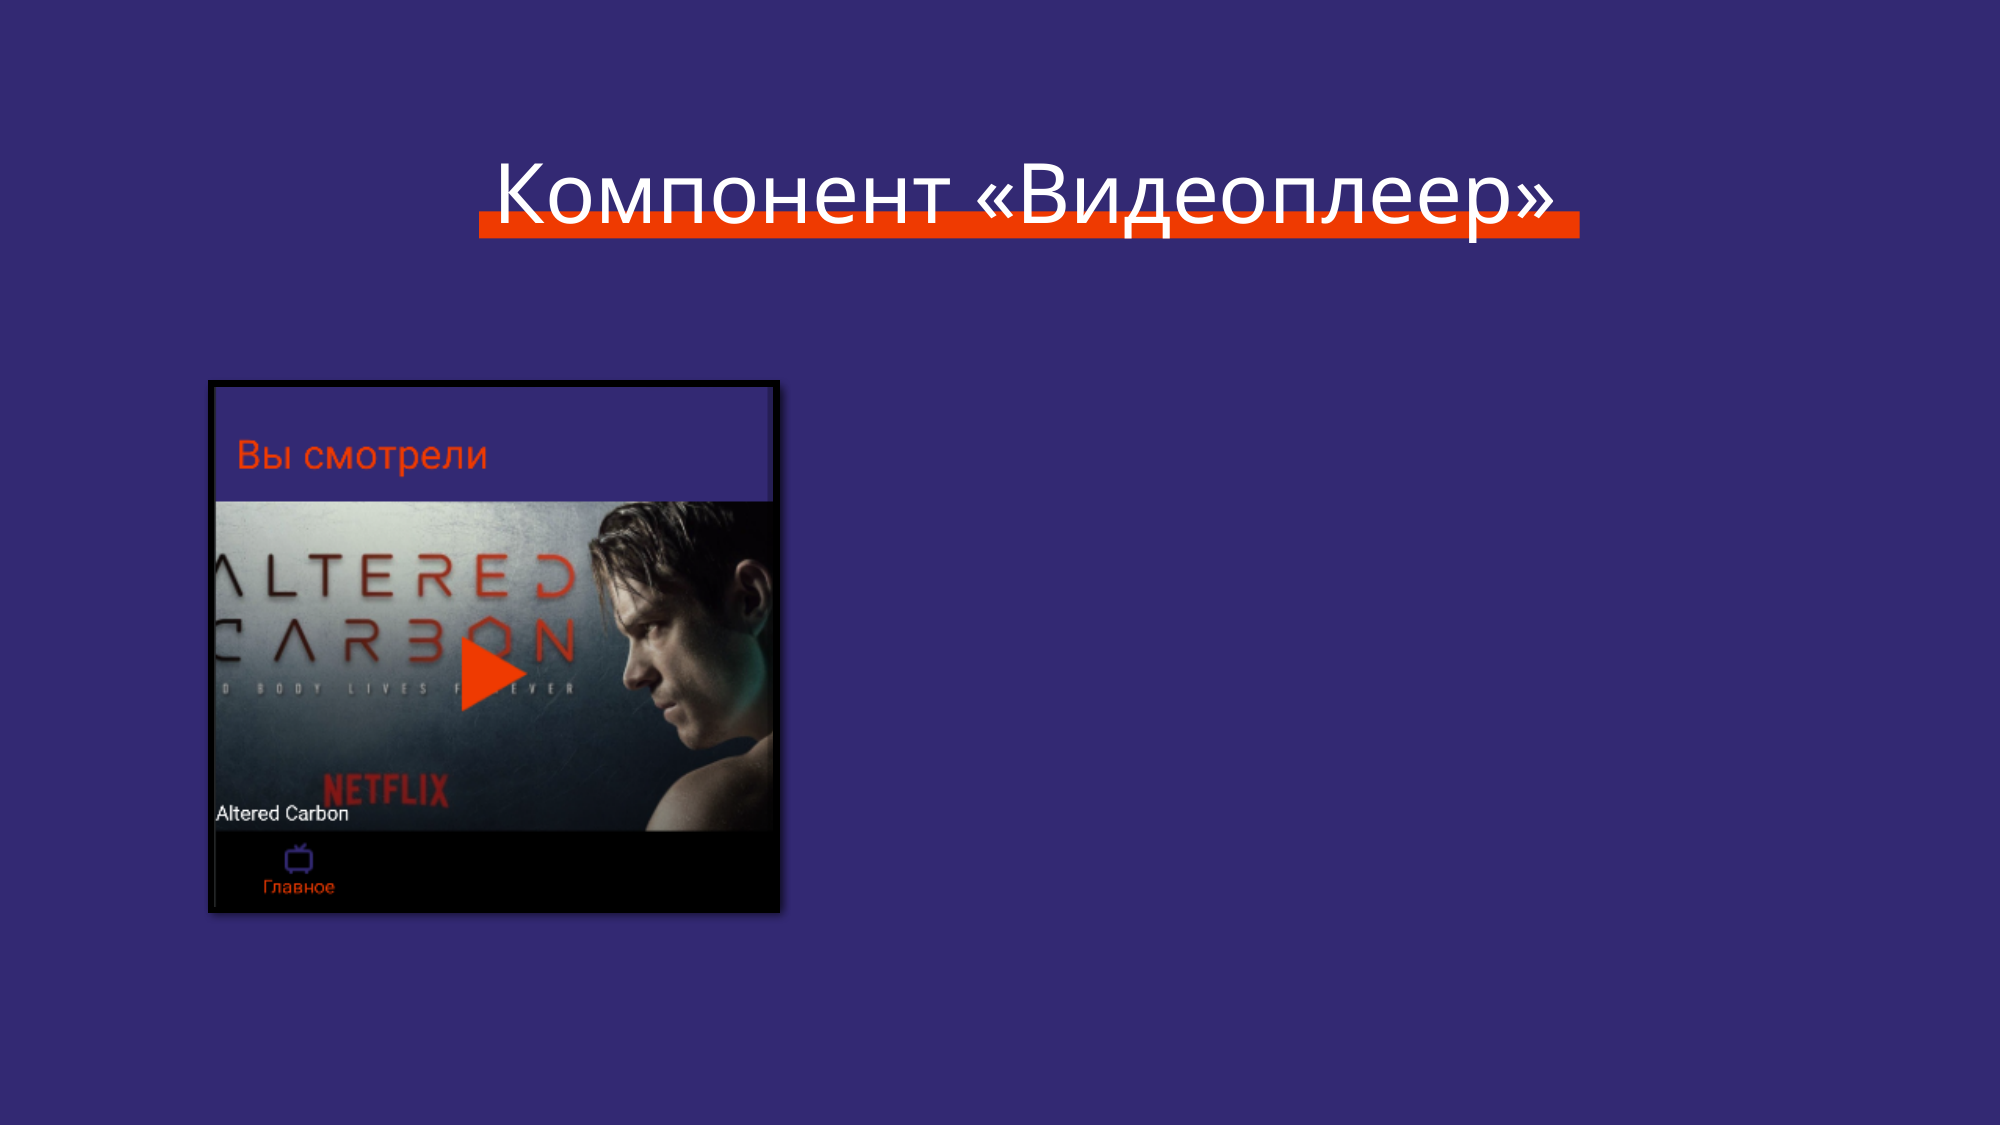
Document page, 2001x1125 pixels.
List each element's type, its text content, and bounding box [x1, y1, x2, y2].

text_box Компонент «Видеоплеер» [479, 132, 1601, 248]
picture [213, 386, 774, 908]
